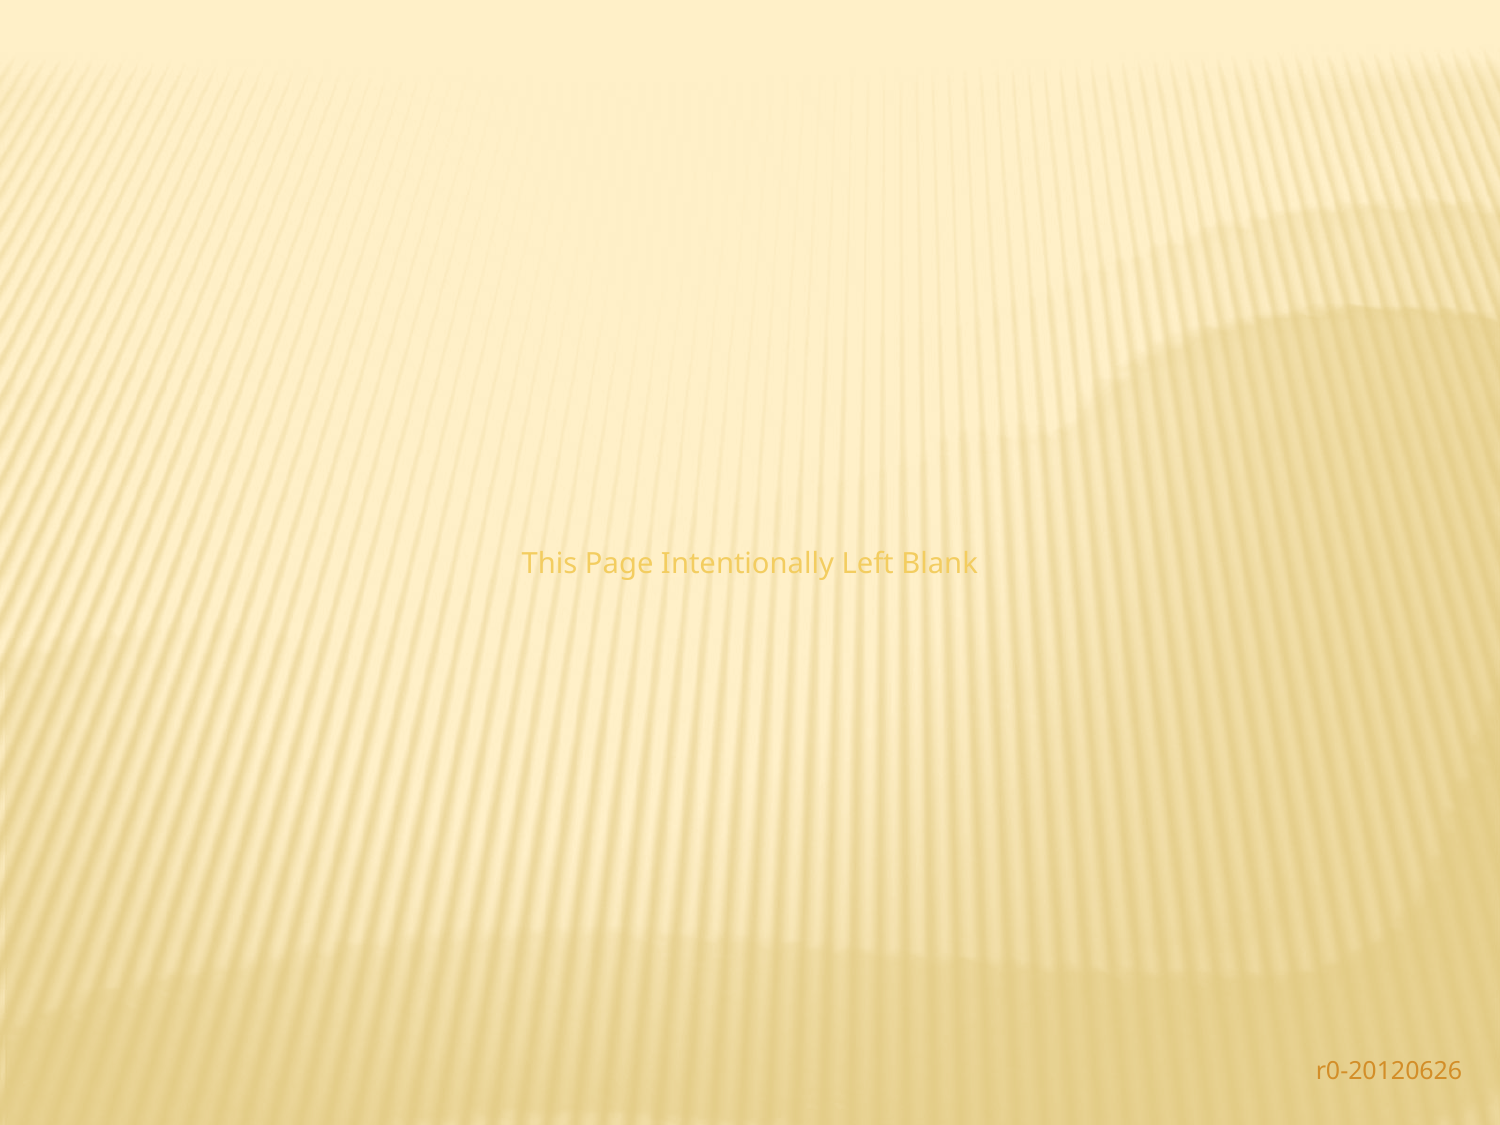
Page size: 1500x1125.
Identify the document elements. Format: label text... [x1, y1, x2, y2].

footer r0-20120626 [927, 1046, 1478, 1095]
text_box This Page Intentionally Left Blank [506, 537, 994, 587]
